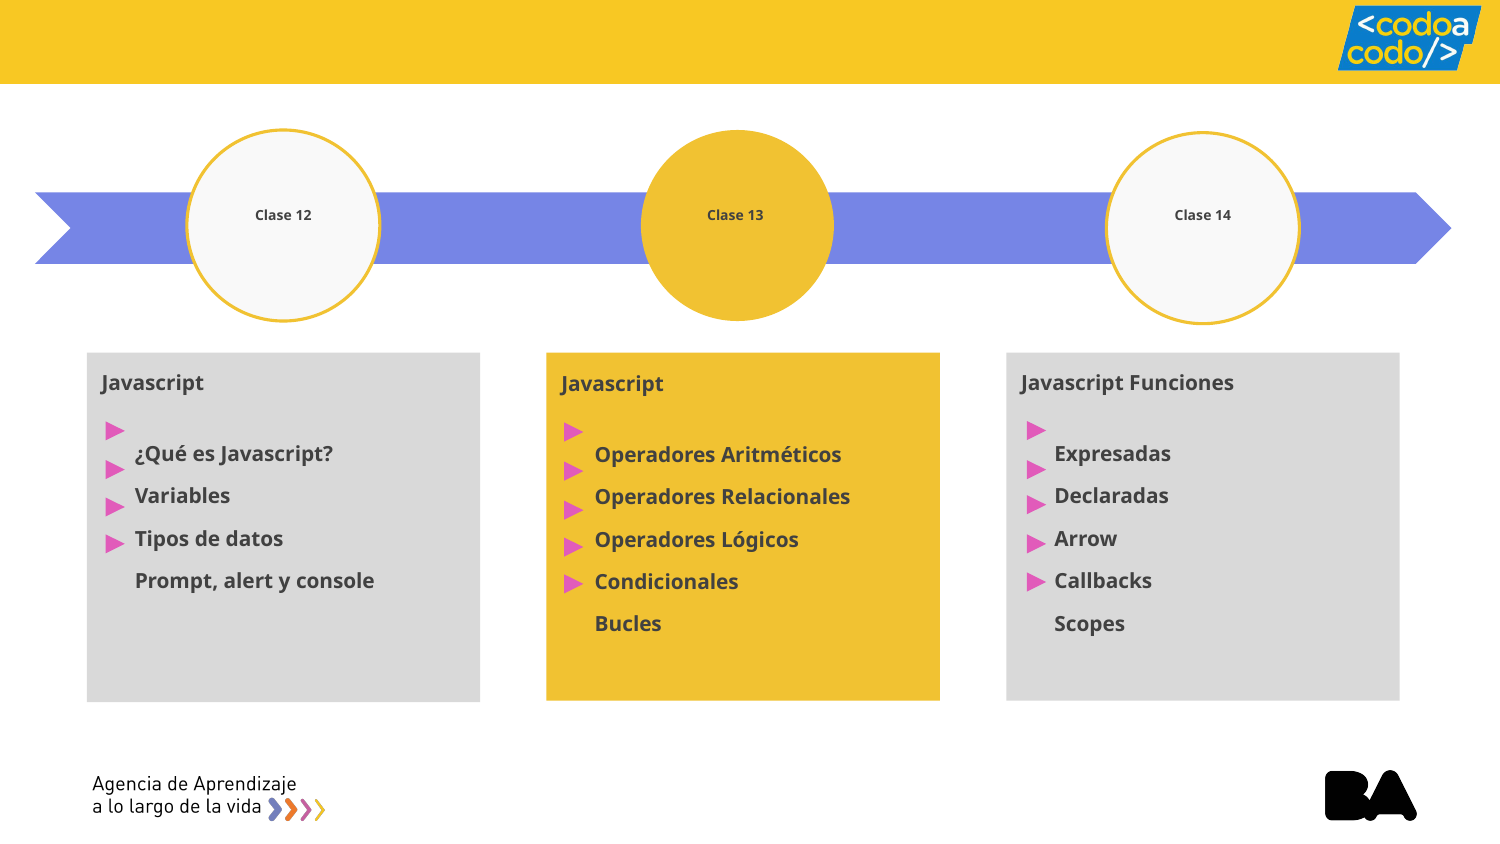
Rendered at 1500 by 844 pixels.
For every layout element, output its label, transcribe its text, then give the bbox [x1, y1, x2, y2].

text_box [564, 500, 584, 520]
picture [70, 756, 344, 835]
text_box [105, 497, 125, 517]
text_box [105, 421, 125, 441]
picture [1325, 770, 1417, 821]
title Clase 12 [208, 190, 359, 240]
text_box [564, 537, 584, 557]
picture [1337, 5, 1482, 71]
title Javascript Funciones Expresadas Declaradas Arrow Callbacks Scopes [1006, 353, 1400, 702]
text_box [1026, 534, 1047, 554]
title Clase 13 [646, 190, 826, 240]
text_box [1026, 460, 1047, 480]
text_box [564, 461, 584, 481]
text_box [564, 422, 584, 442]
text_box [1026, 572, 1047, 592]
text_box [105, 534, 125, 554]
title Clase 14 [1128, 190, 1278, 240]
text_box [564, 574, 584, 594]
title Javascript ¿Qué es Javascript? Variables Tipos de datos Prompt, alert y console [86, 353, 481, 702]
text_box [1026, 495, 1047, 515]
title Javascript Operadores Aritméticos Operadores Relacionales Operadores Lógicos Condicionales Bucles [546, 354, 940, 703]
text_box [1026, 421, 1047, 441]
text_box [105, 460, 125, 480]
